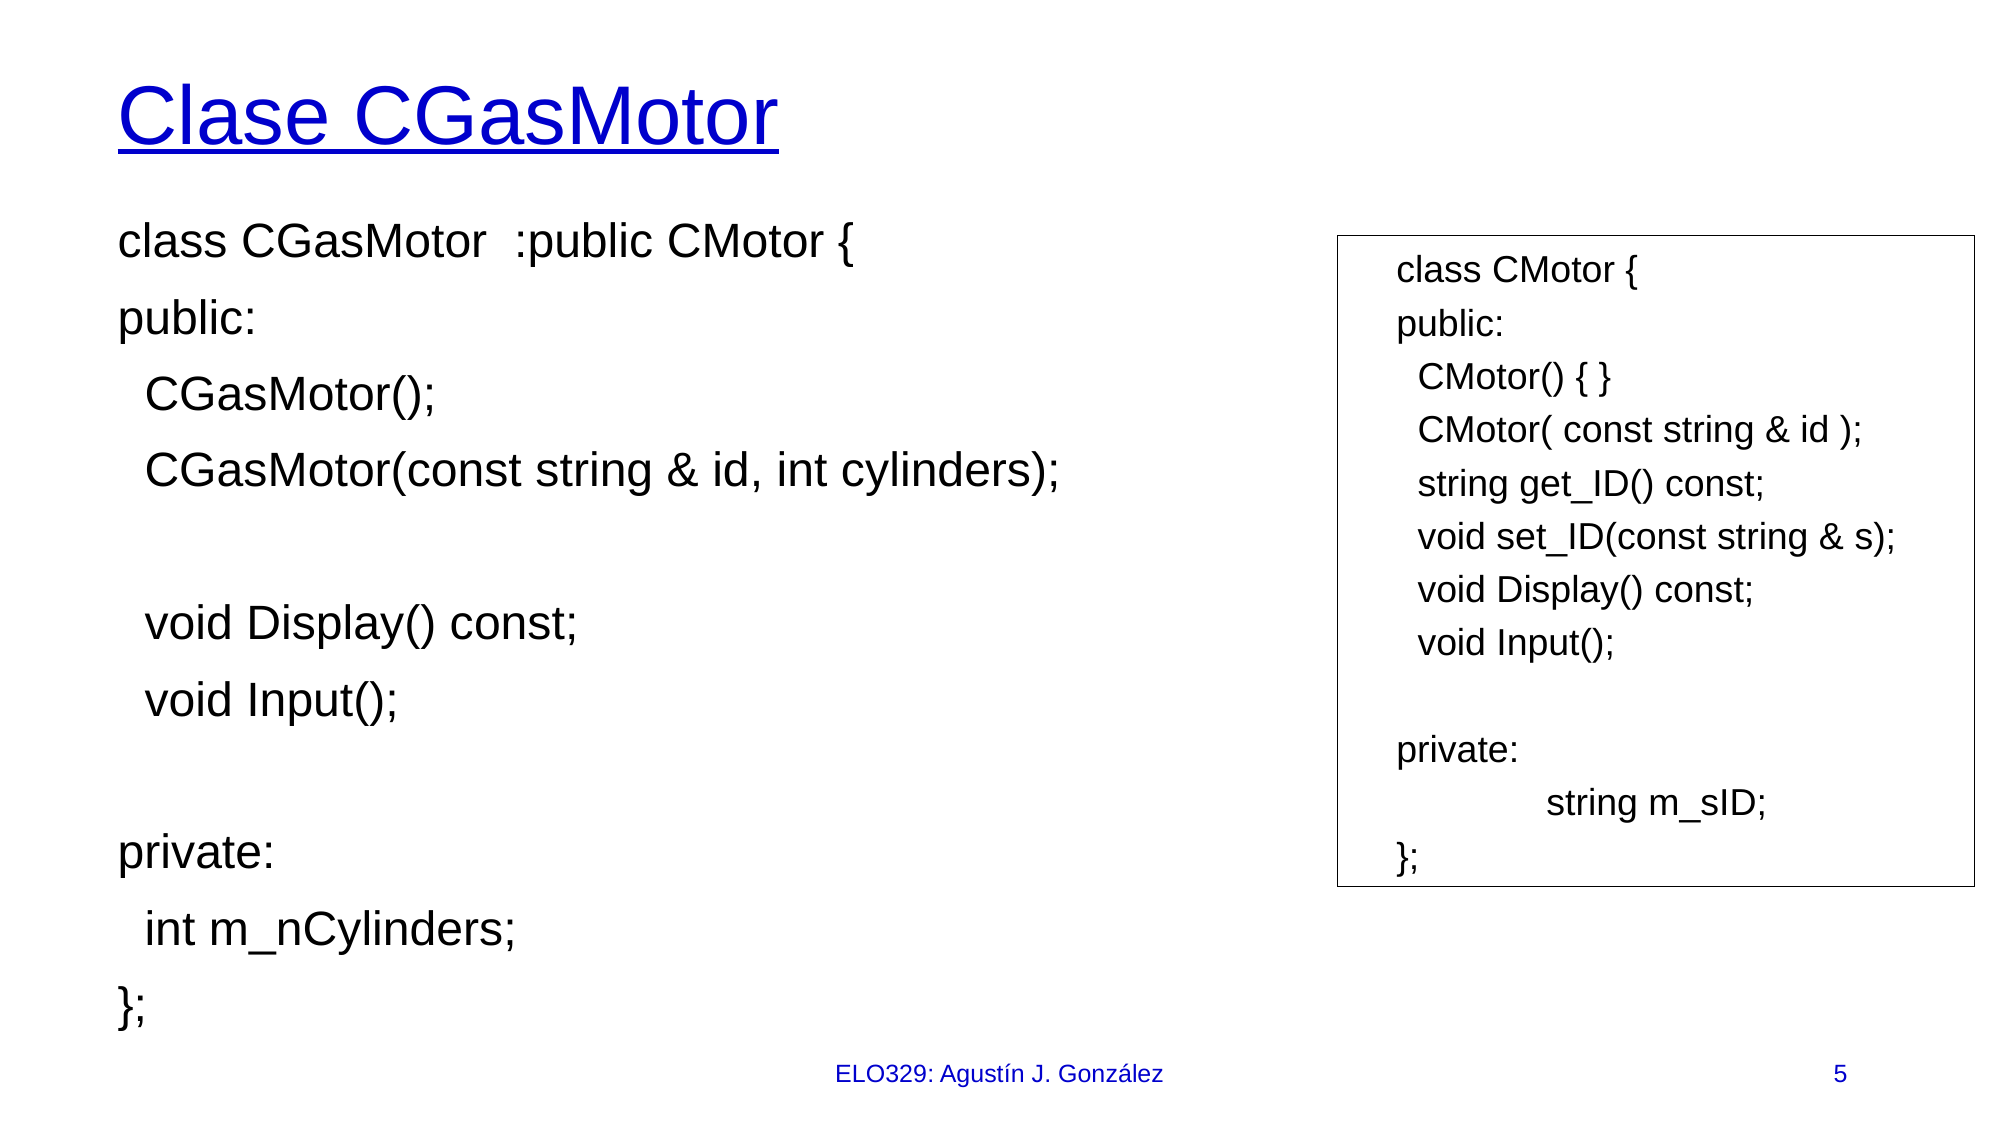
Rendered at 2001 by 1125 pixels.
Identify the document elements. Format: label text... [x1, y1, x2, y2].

text_box class CMotor { public: CMotor() { } CMotor( const string & id ); string get_ID() const; void set_ID(const string & s); void Display() const; void Input(); private: string m_sID; }; [1337, 235, 1975, 887]
slide_number 5 [1412, 1042, 1863, 1103]
footer ELO329: Agustín J. González [662, 1042, 1338, 1103]
list class CGasMotor :public CMotor { public: CGasMotor(); CGasMotor(const string & id, int cylinders); void Display() const; void Input(); private: int m_nCylinders; }; [102, 202, 1915, 1043]
title Clase CGasMotor [102, 46, 1915, 189]
